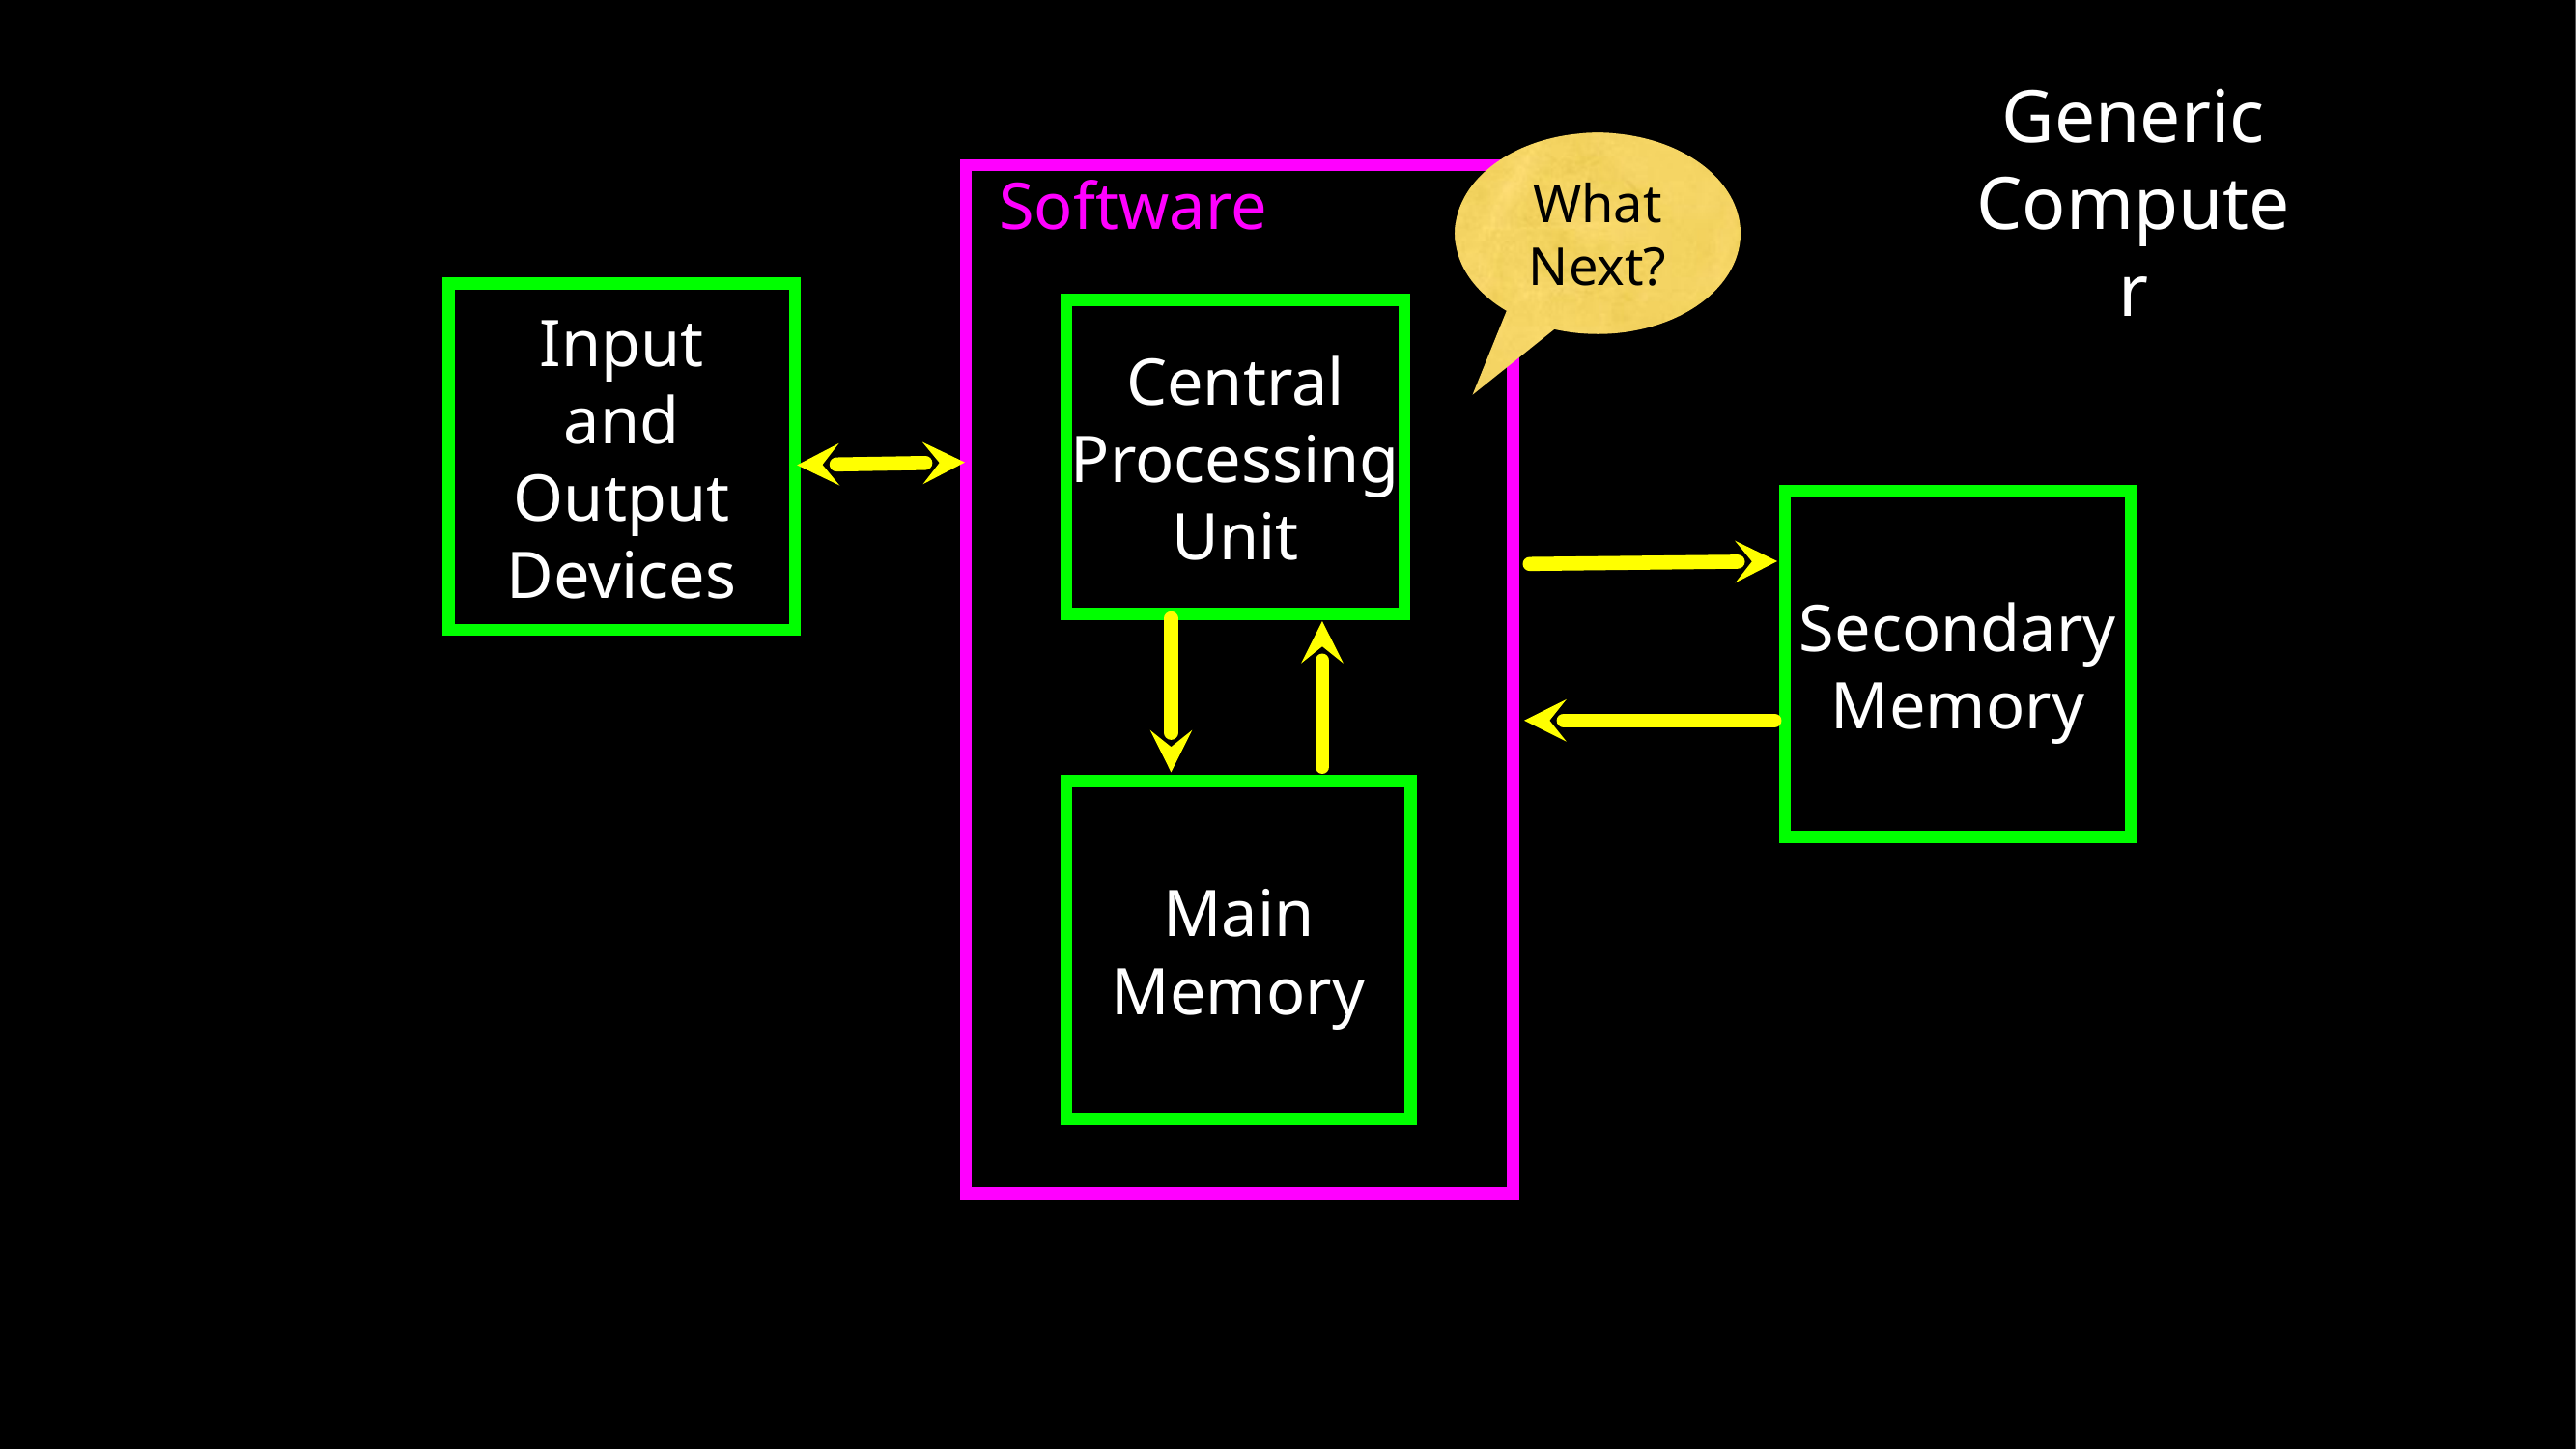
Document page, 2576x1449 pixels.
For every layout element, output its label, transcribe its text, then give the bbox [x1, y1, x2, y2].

text_box Software [965, 164, 1514, 1194]
text_box Main Memory [1066, 781, 1411, 1120]
text_box Input and Output Devices [448, 283, 795, 630]
text_box Generic Computer [1970, 109, 2296, 292]
text_box What Next? [1455, 132, 1741, 395]
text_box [1529, 560, 1778, 565]
text_box Secondary Memory [1784, 491, 2132, 838]
text_box Central Processing Unit [1066, 299, 1405, 614]
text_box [796, 462, 966, 466]
